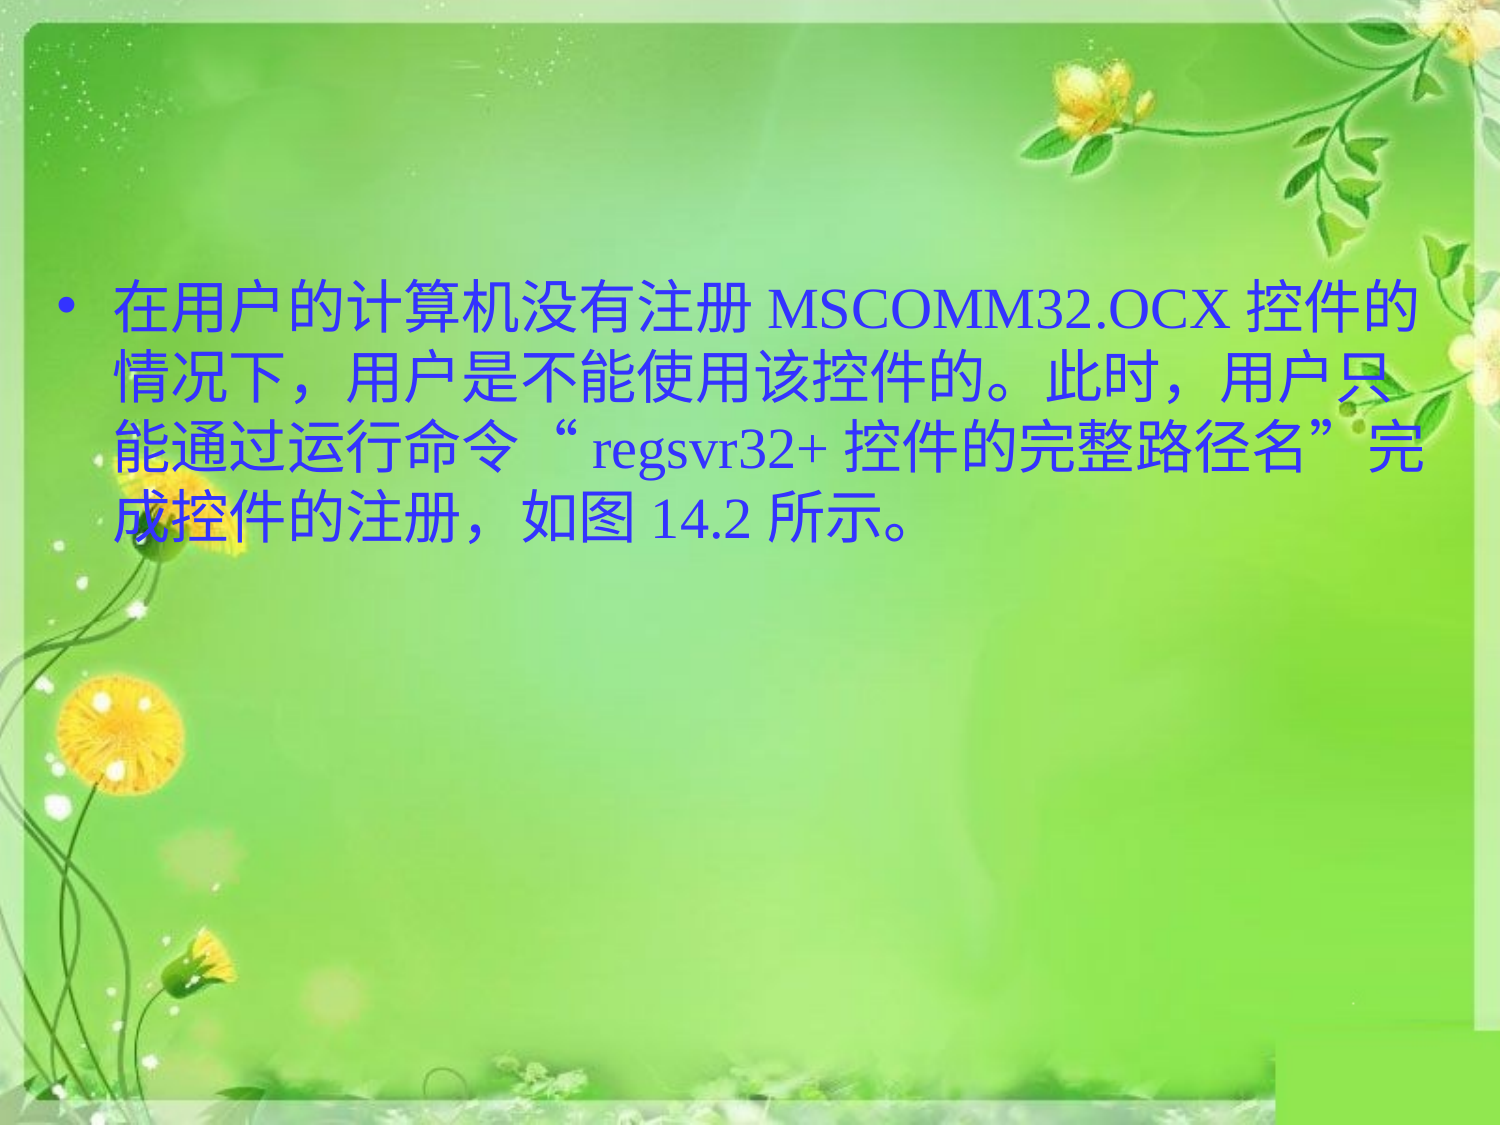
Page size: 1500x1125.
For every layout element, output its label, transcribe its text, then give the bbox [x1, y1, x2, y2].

list 在用户的计算机没有注册MSCOMM32.OCX控件的情况下，用户是不能使用该控件的。此时，用户只能通过运行命令“regsvr32+控件的完整路径名”完成控件的注册，如图14.2所示。 [41, 262, 1449, 1071]
picture [0, 0, 1500, 1125]
